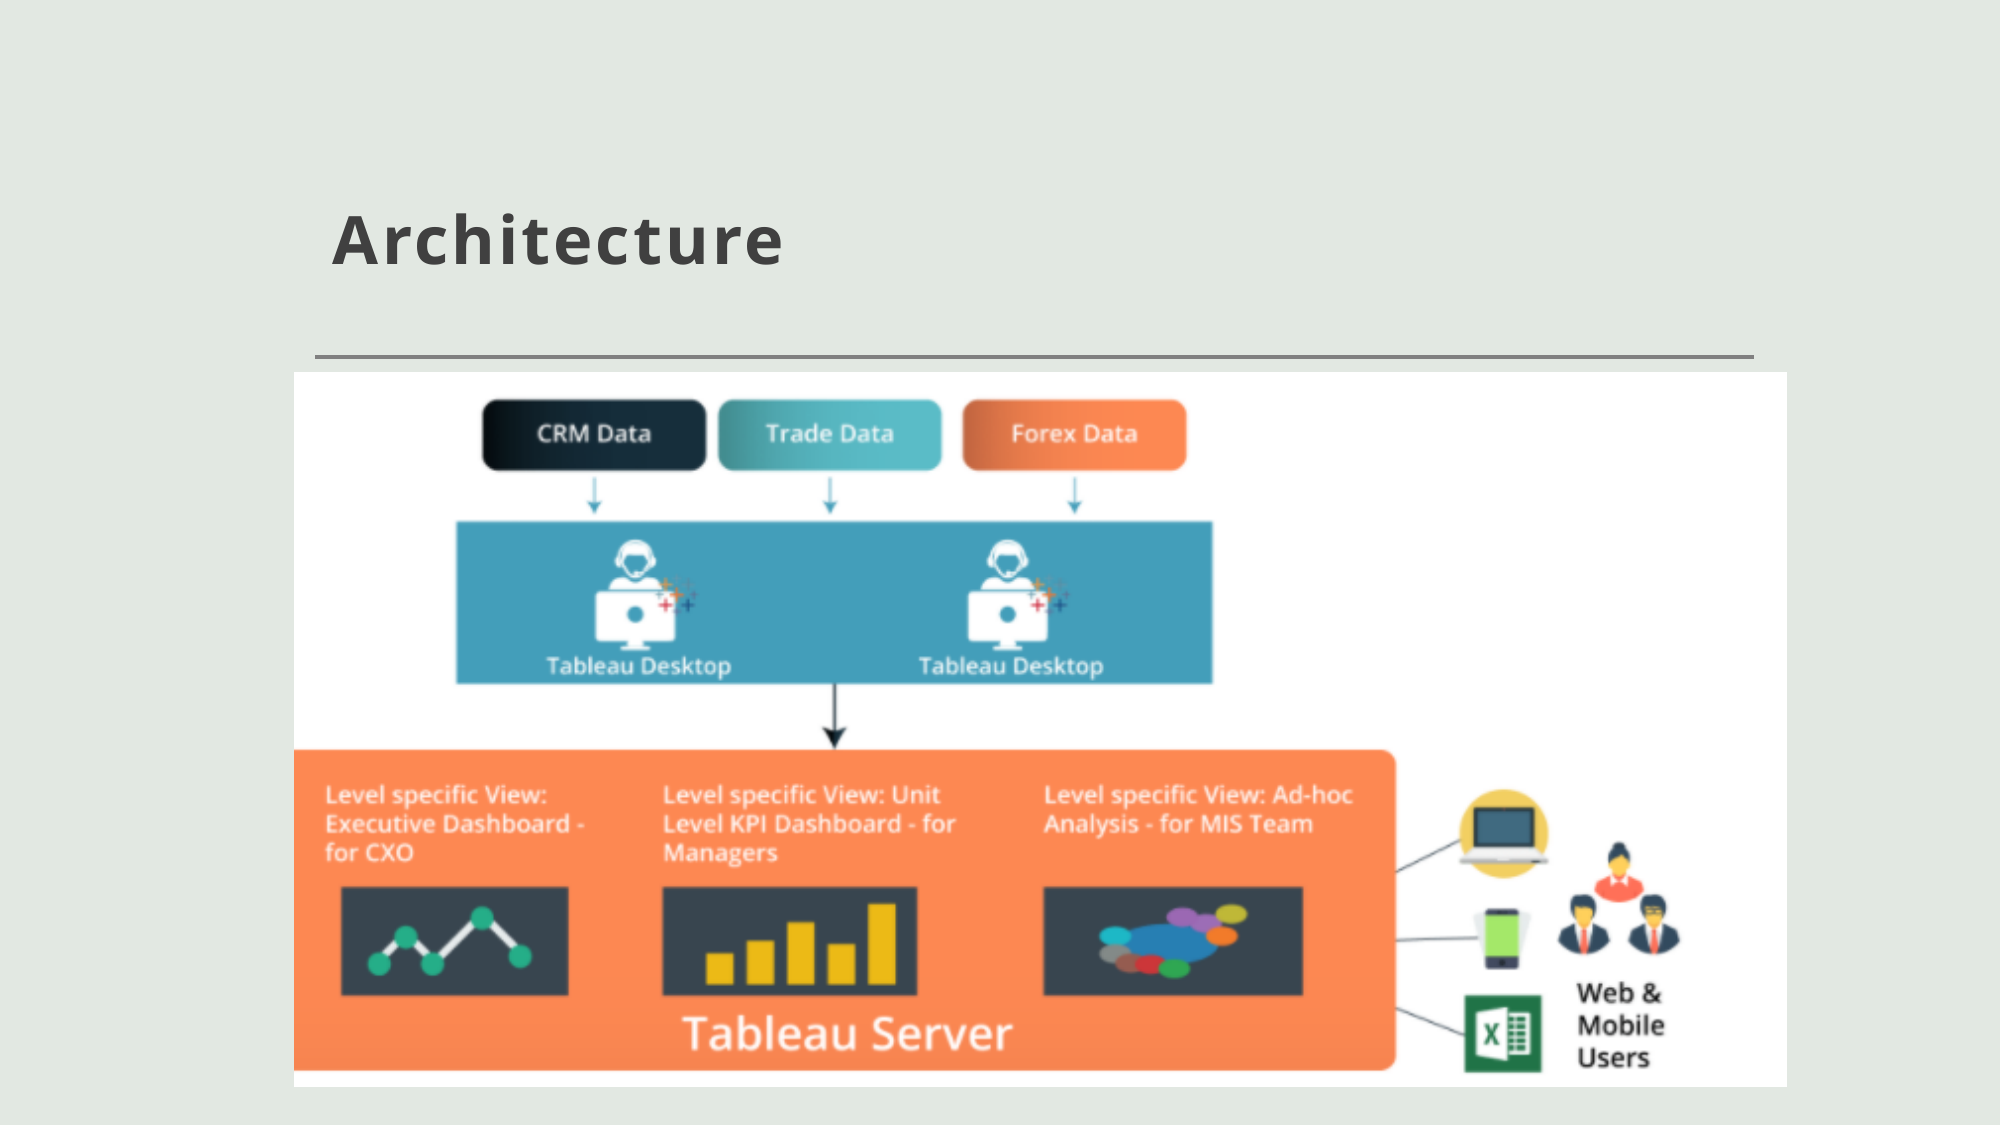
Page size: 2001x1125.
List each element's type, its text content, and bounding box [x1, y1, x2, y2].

title Architecture [315, 72, 1754, 294]
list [294, 371, 1787, 1087]
